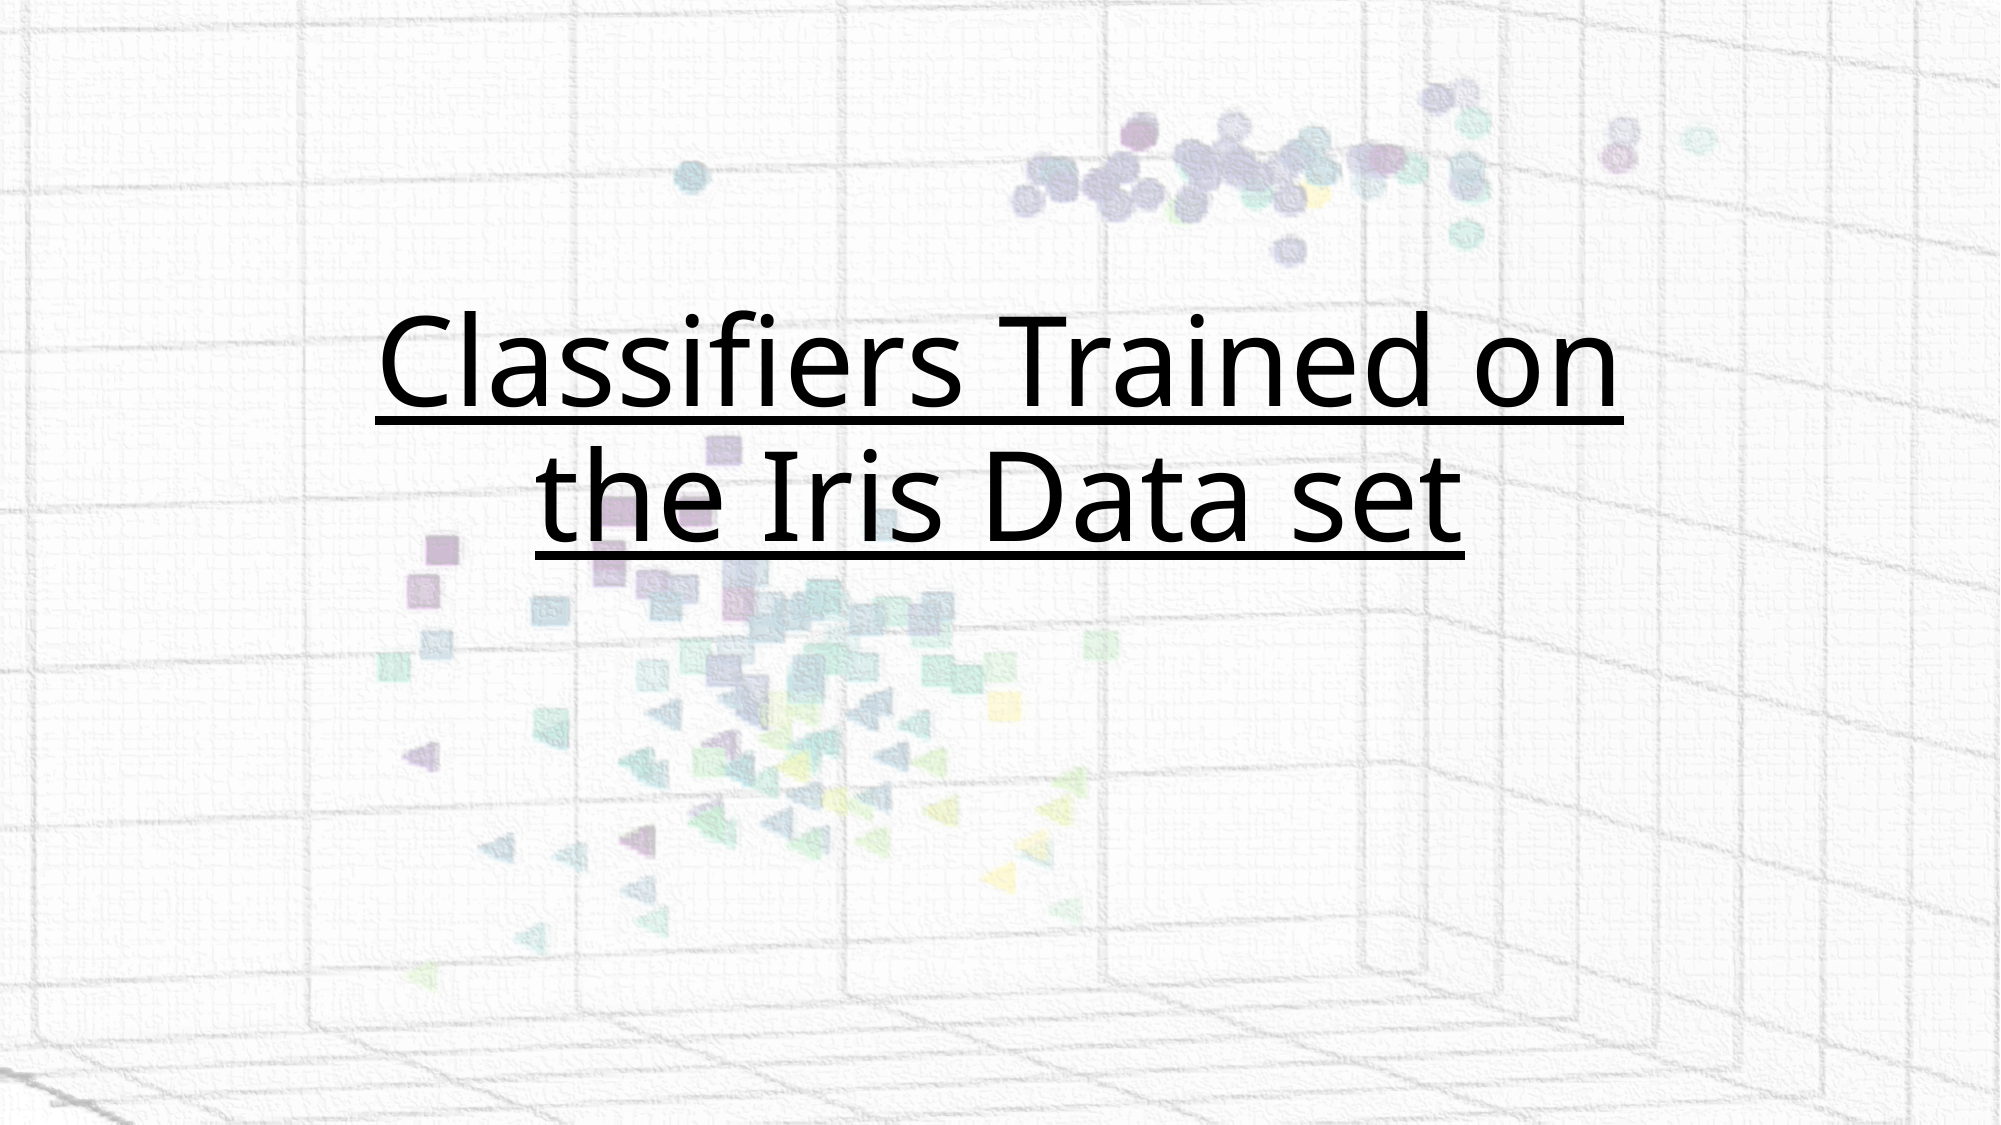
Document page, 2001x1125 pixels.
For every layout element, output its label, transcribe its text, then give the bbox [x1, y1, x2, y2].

title Classifiers Trained on the Iris Data set [249, 184, 1750, 576]
